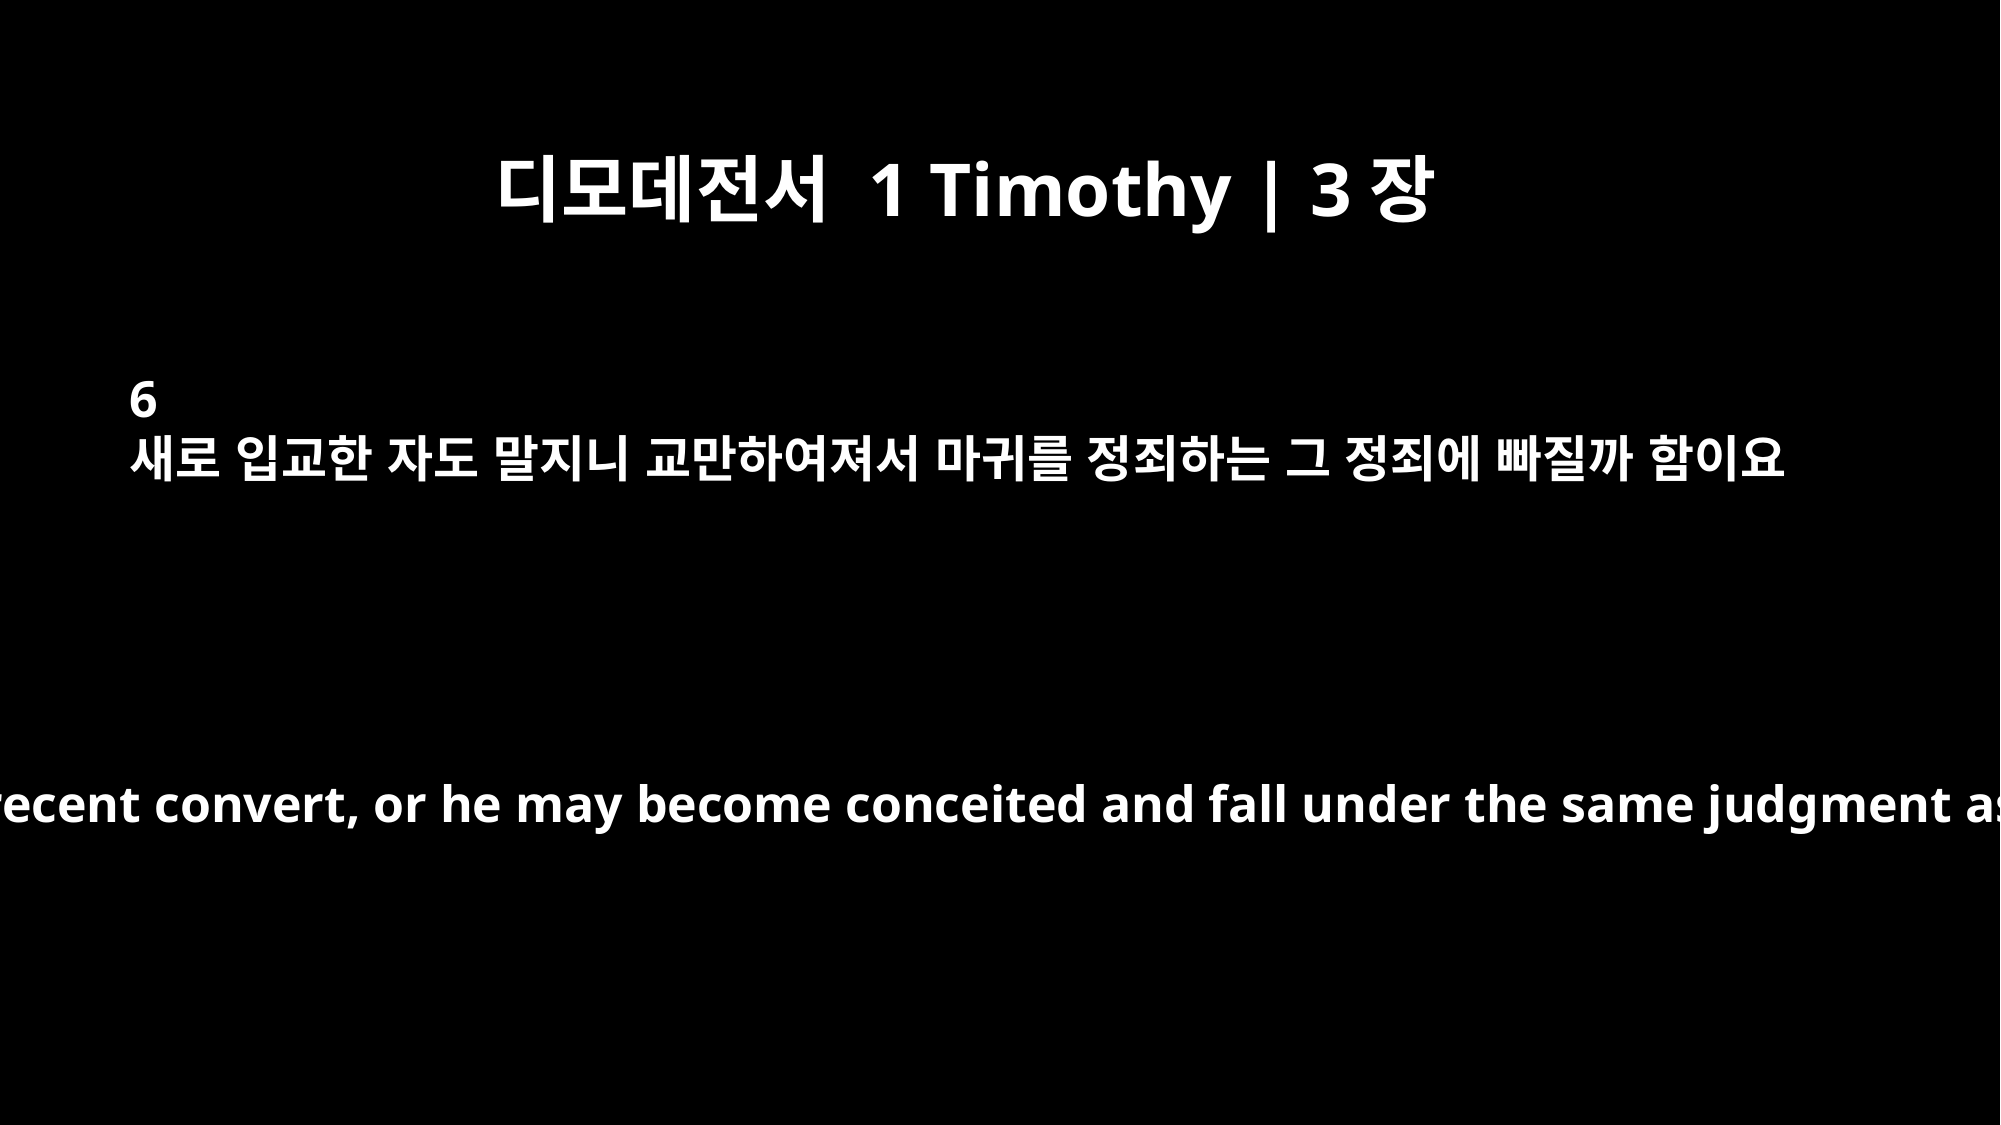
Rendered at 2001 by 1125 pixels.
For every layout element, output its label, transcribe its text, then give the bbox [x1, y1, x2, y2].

text_box 6 새로 입교한 자도 말지니 교만하여져서 마귀를 정죄하는 그 정죄에 빠질까 함이요 [114, 359, 1803, 495]
text_box 디모데전서 1 Timothy | 3장 [479, 136, 1453, 239]
text_box He must not be a recent convert, or he may become conceited and fall under the same judgment as the devil. [0, 764, 2000, 840]
